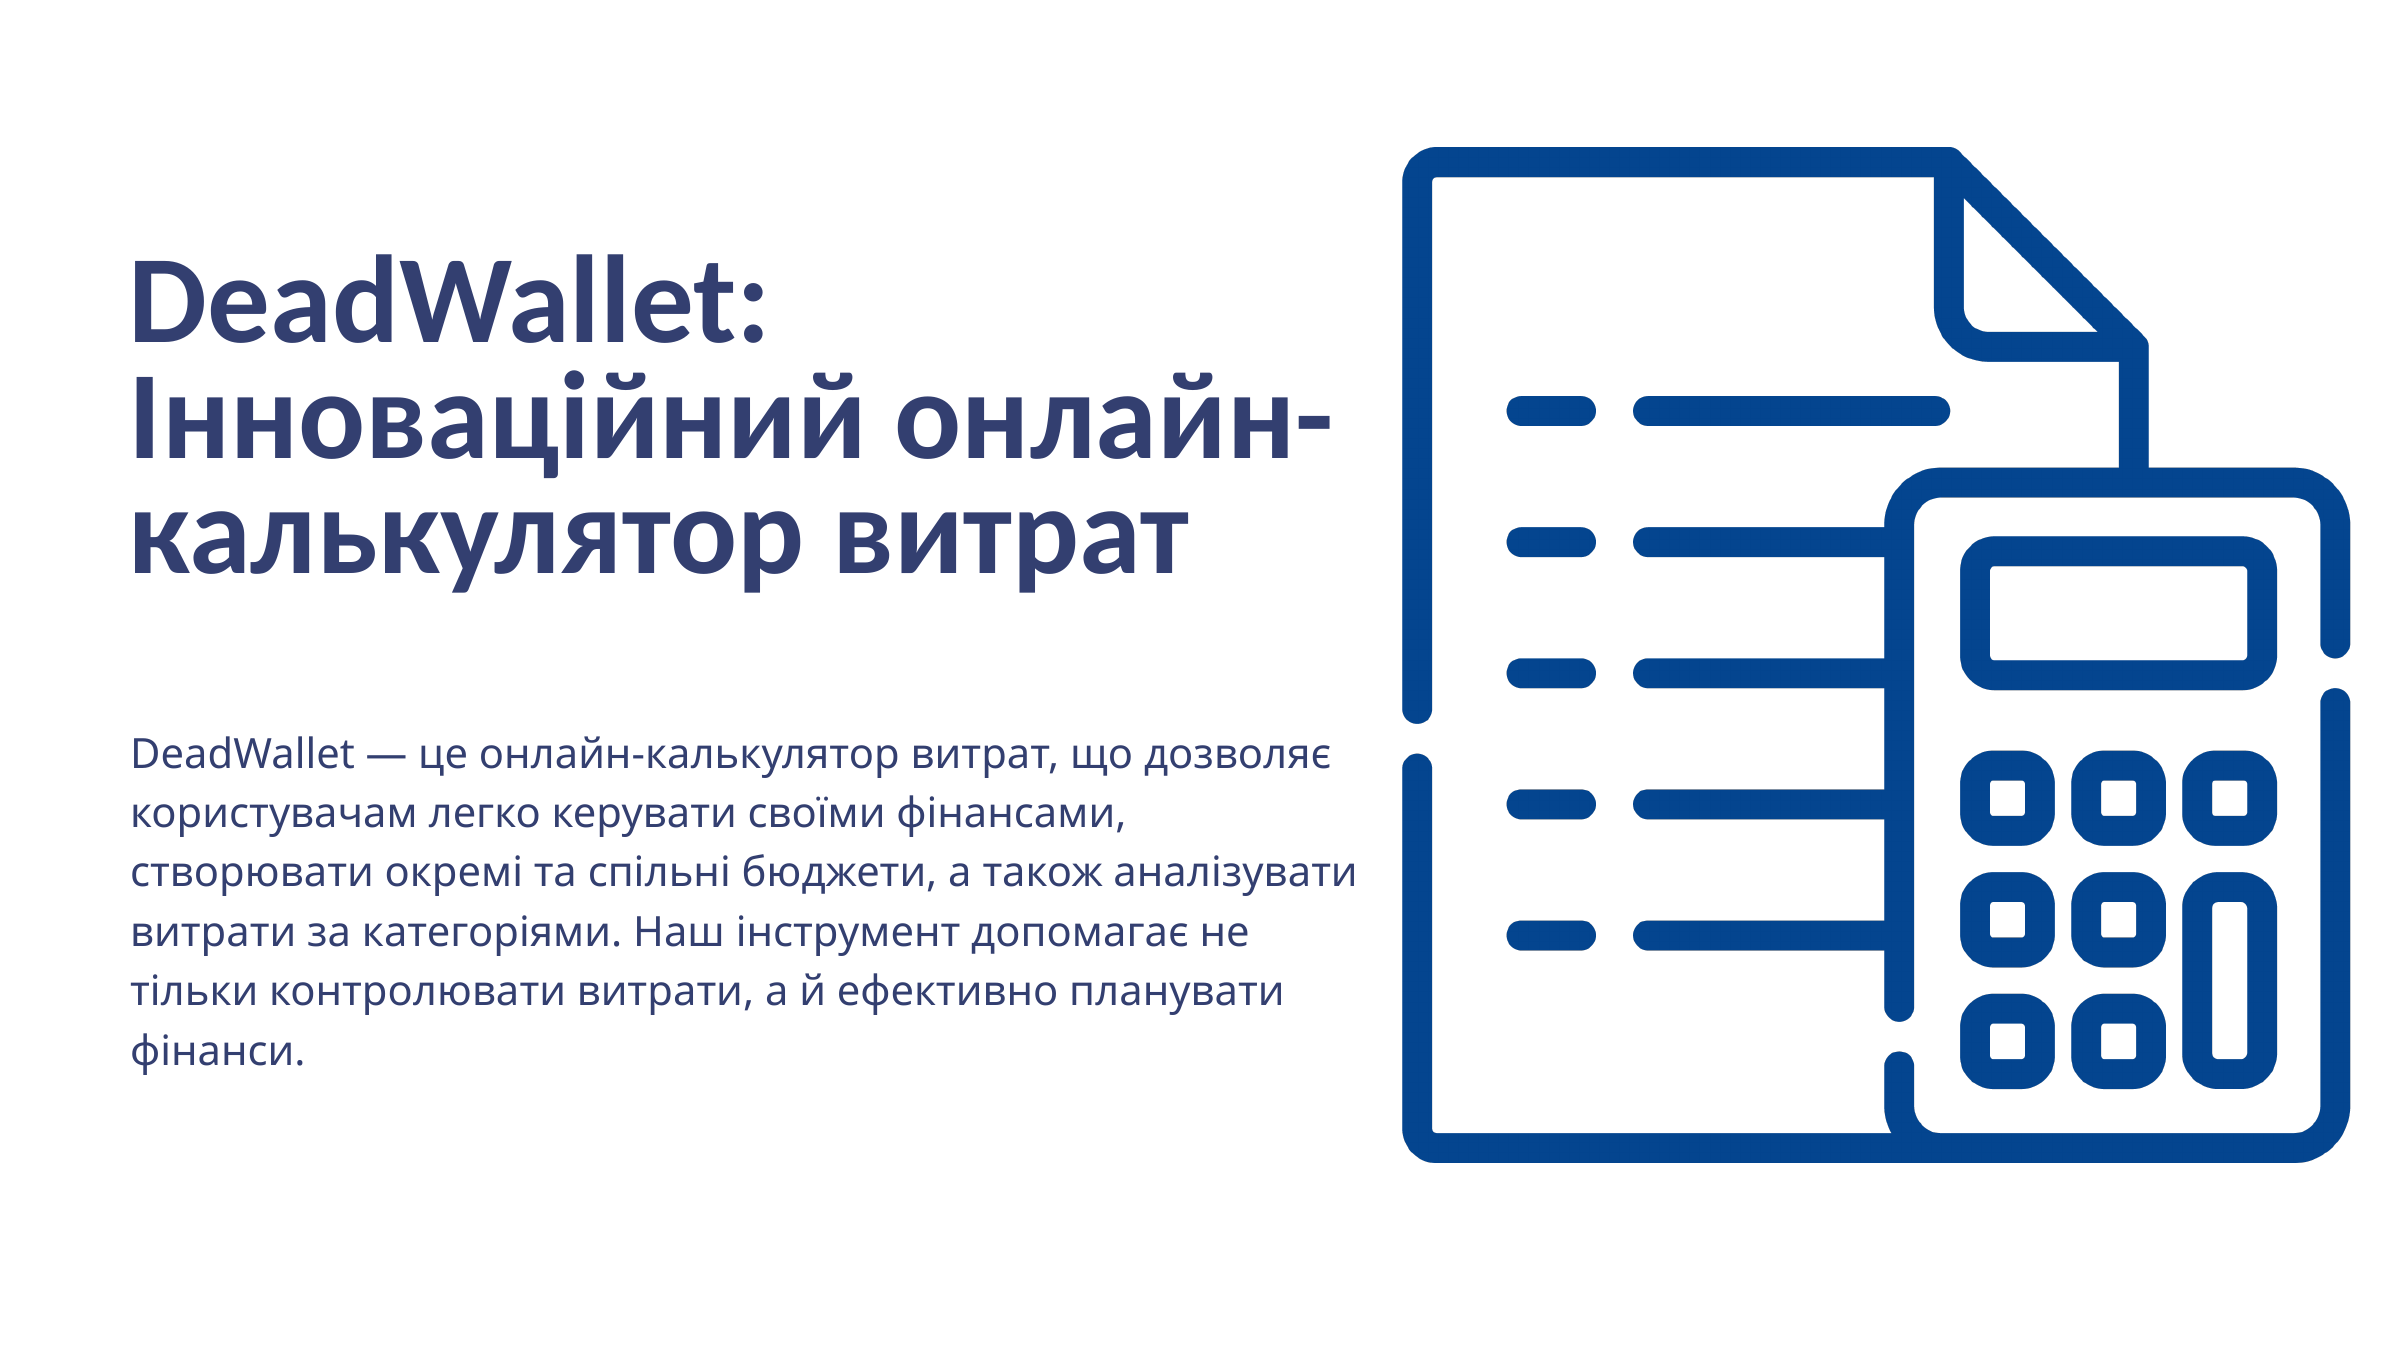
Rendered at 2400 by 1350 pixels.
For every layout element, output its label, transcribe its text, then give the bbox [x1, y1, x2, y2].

text_box DeadWallet — це онлайн-калькулятор витрат, що дозволяє користувачам легко керувати своїми фінансами, створювати окремі та спільні бюджети, а також аналізувати витрати за категоріями. Наш інструмент допомагає не тільки контролювати витрати, а й ефективно планувати фінанси. [130, 717, 1368, 1015]
picture [1368, 147, 2400, 1350]
text_box DeadWallet: Інноваційний онлайн-калькулятор витрат [128, 252, 1368, 718]
